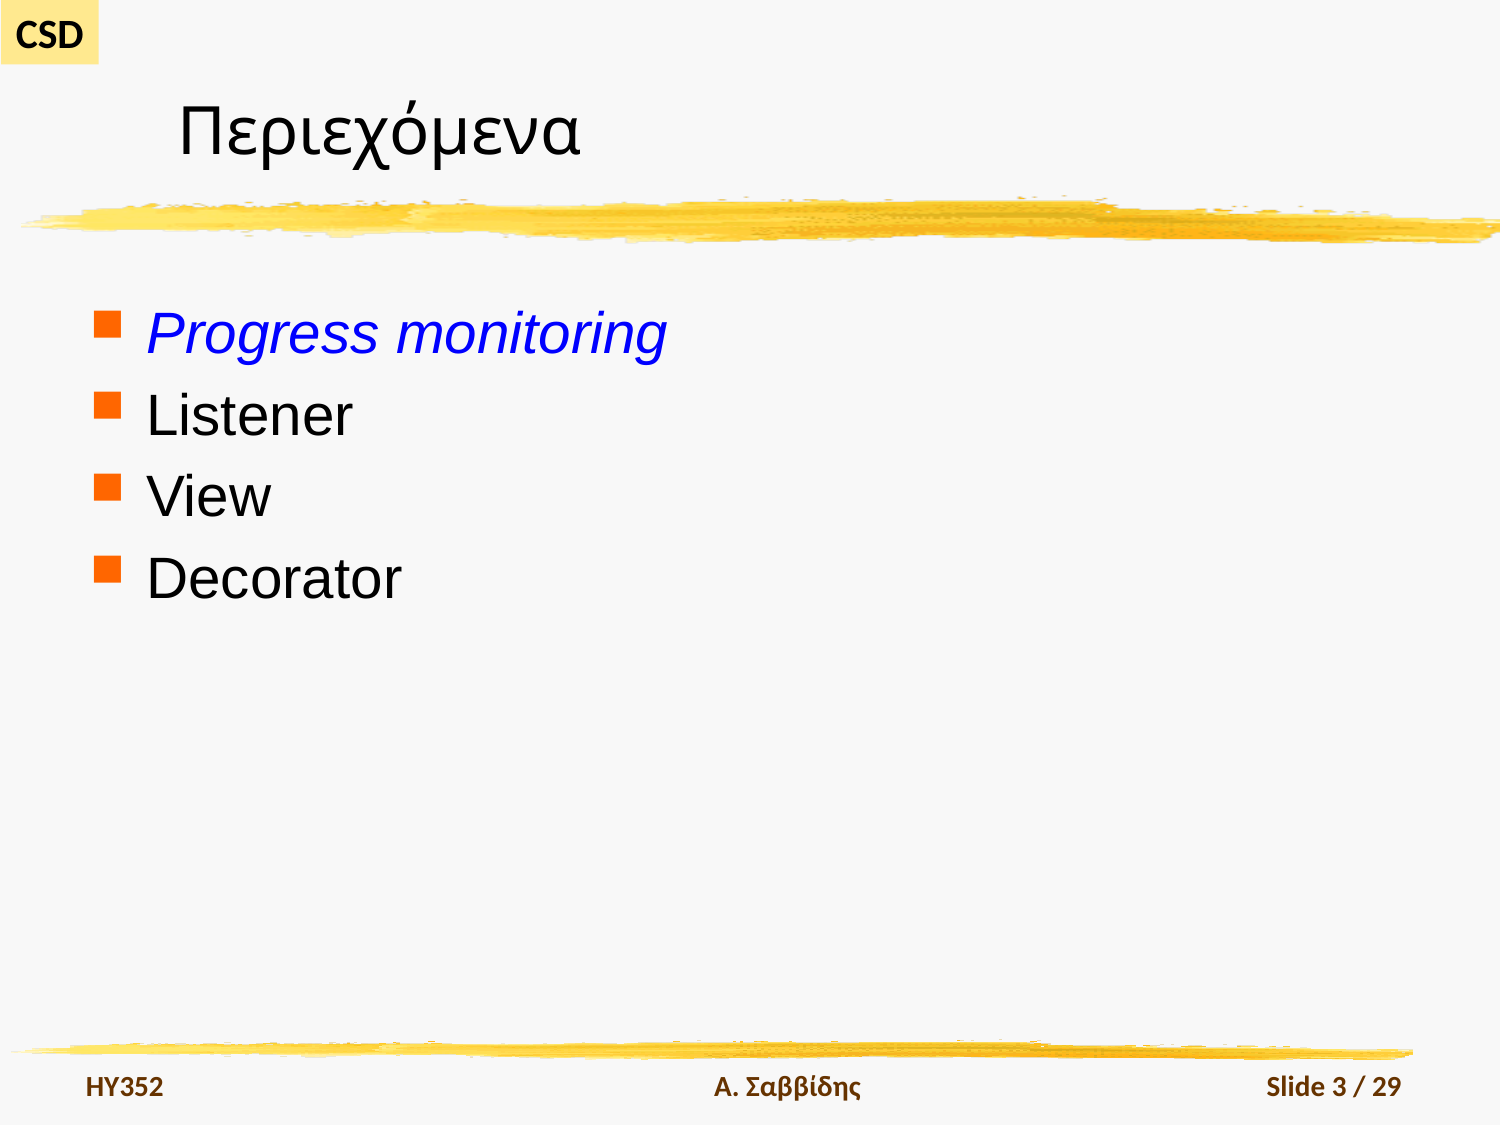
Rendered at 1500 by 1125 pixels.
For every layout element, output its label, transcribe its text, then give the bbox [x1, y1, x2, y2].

footer Α. Σαββίδης [549, 1034, 1025, 1110]
picture [1025, 1037, 1104, 1064]
slide_number HY352 [70, 1034, 400, 1110]
picture [11, 1037, 70, 1064]
picture [400, 1037, 549, 1064]
picture [21, 190, 1500, 254]
title Περιεχόμενα [162, 24, 1500, 175]
slide_number Slide 3 / 29 [1104, 1034, 1417, 1110]
list Progress monitoring Listener View Decorator [75, 287, 1438, 1013]
